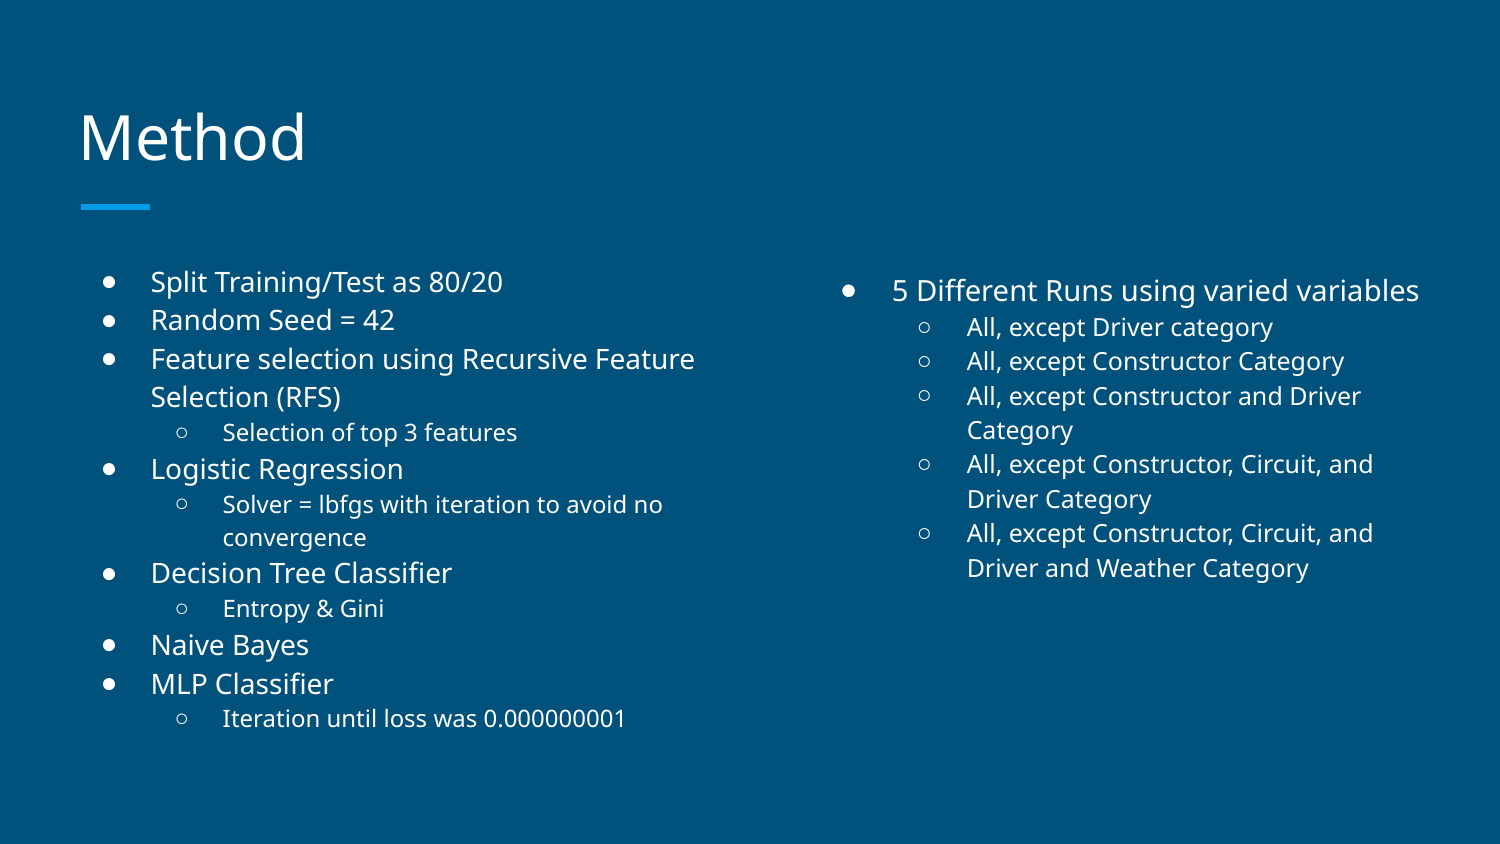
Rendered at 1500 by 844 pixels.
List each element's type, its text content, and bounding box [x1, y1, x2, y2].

list Split Training/Test as 80/20 Random Seed = 42 Feature selection using Recursive Feature Selection (RFS) Selection of top 3 features Logistic Regression Solver = lbfgs with iteration to avoid no convergence Decision Tree Classifier Entropy & Gini Naive Bayes MLP Classifier Iteration until loss was 0.000000001 [63, 243, 723, 750]
title Method [63, 74, 1437, 189]
text_box 5 Different Runs using varied variables All, except Driver category All, except Constructor Category All, except Constructor and Driver Category All, except Constructor, Circuit, and Driver Category All, except Constructor, Circuit, and Driver and Weather Category [801, 251, 1461, 757]
